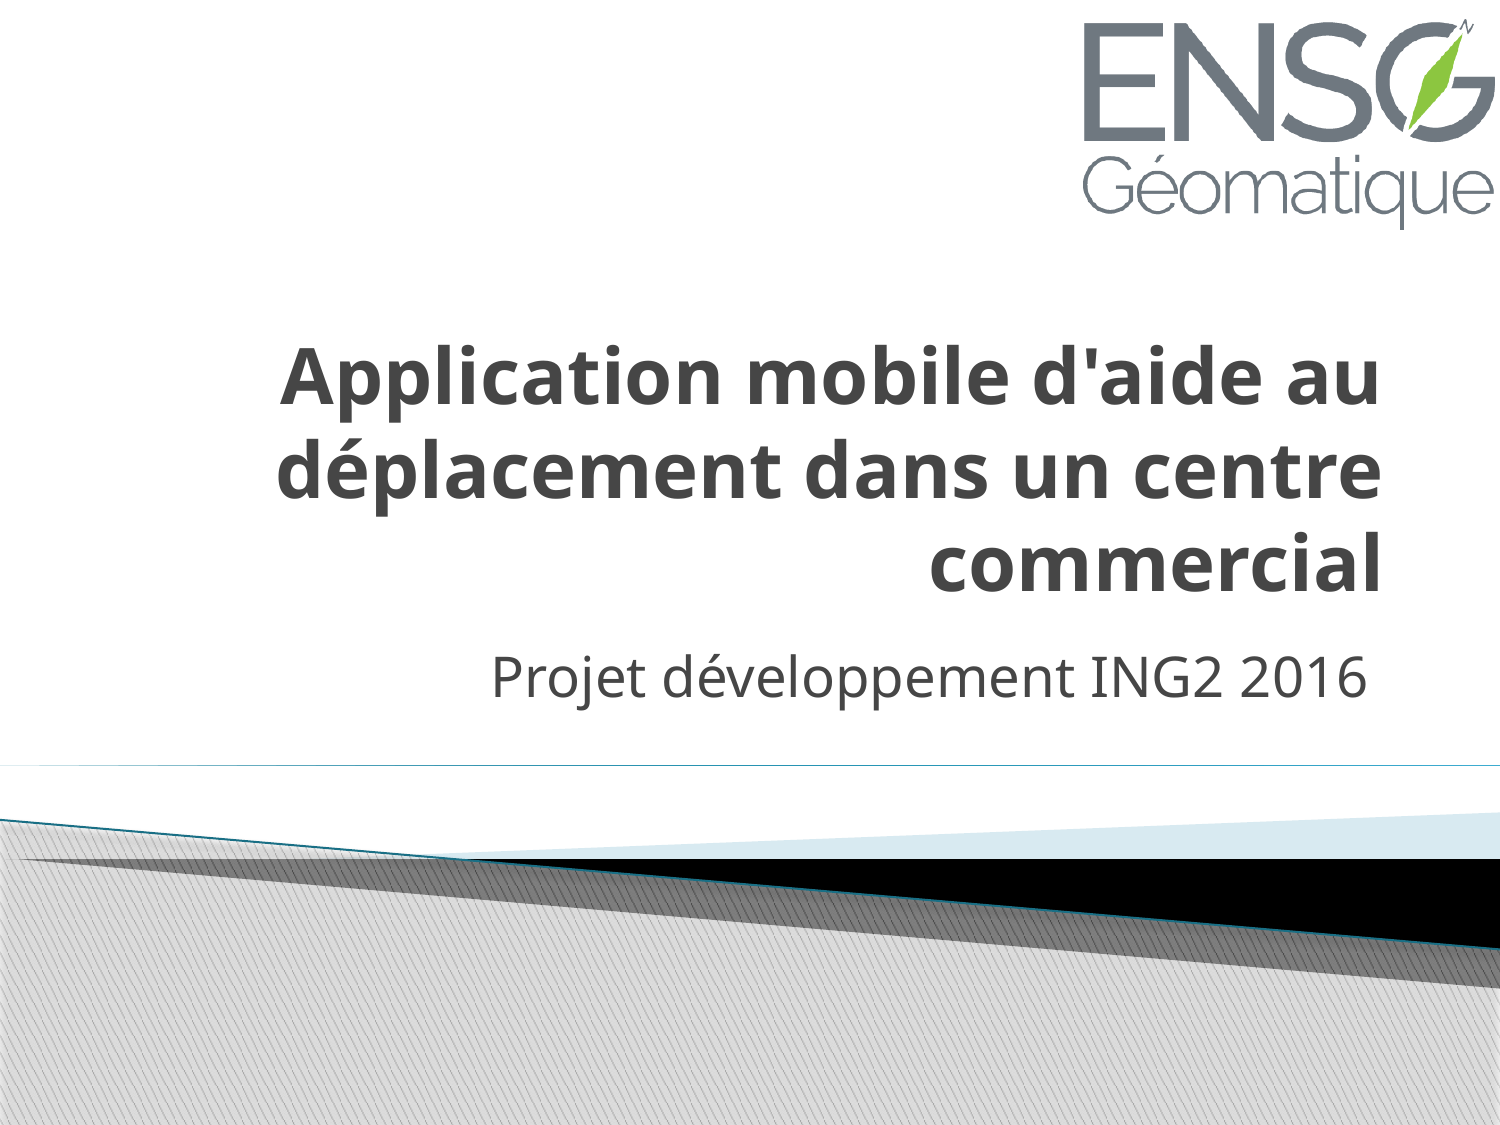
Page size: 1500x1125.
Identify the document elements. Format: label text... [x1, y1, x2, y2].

subtitle Projet développement ING2 2016 [112, 633, 1388, 831]
picture [5, 859, 1500, 989]
picture [1083, 18, 1495, 230]
title Application mobile d'aide au déplacement dans un centre commercial [123, 314, 1399, 615]
